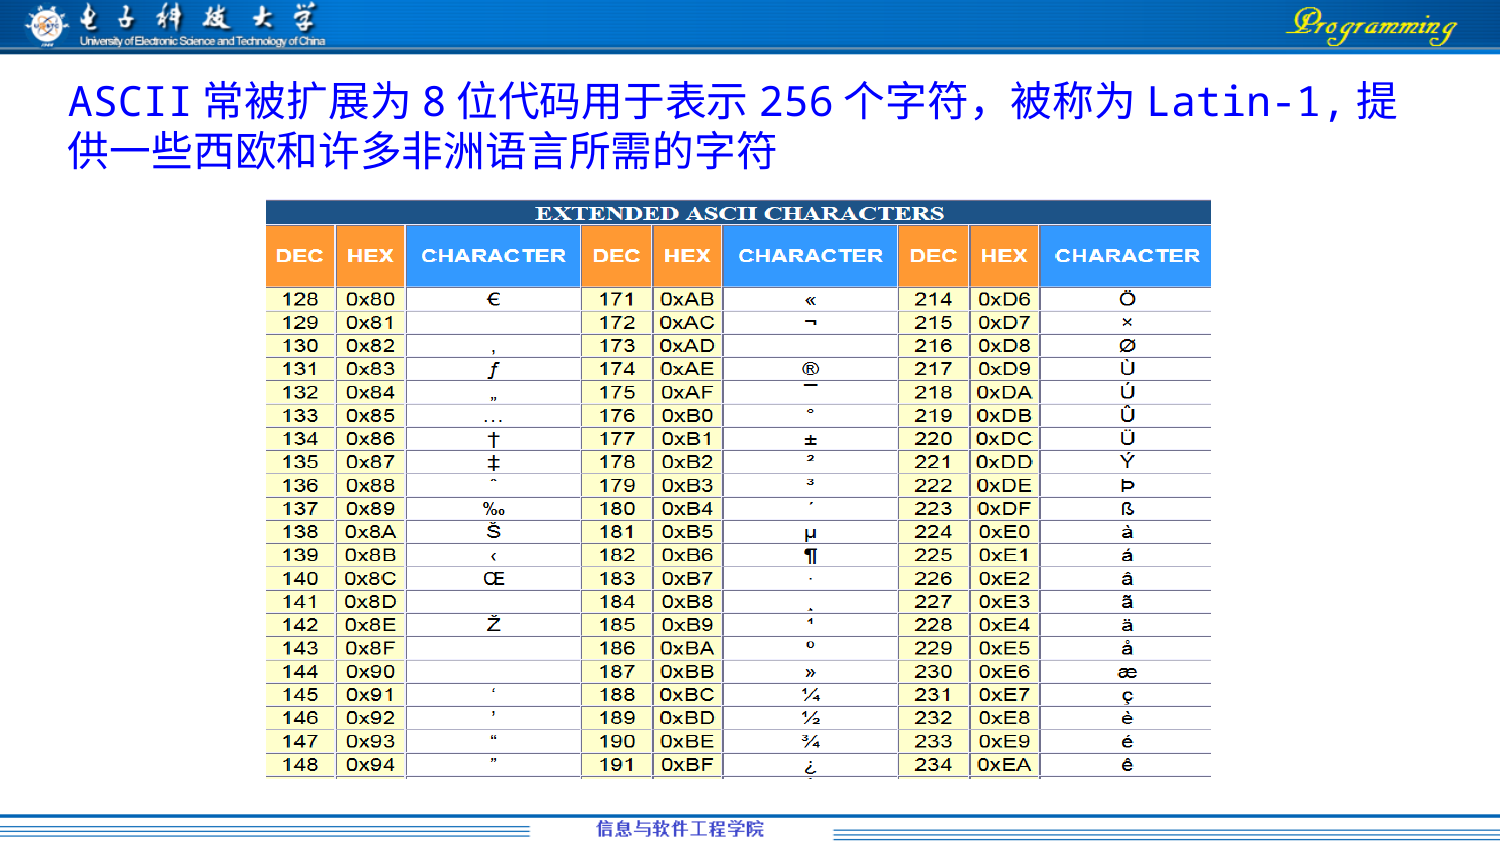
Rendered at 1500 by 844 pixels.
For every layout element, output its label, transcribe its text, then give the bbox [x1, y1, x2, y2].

text_box ASCII常被扩展为8位代码用于表示256个字符，被称为Latin-1,提供一些西欧和许多非洲语言所需的字符 [53, 67, 1447, 183]
picture [0, 0, 1500, 844]
